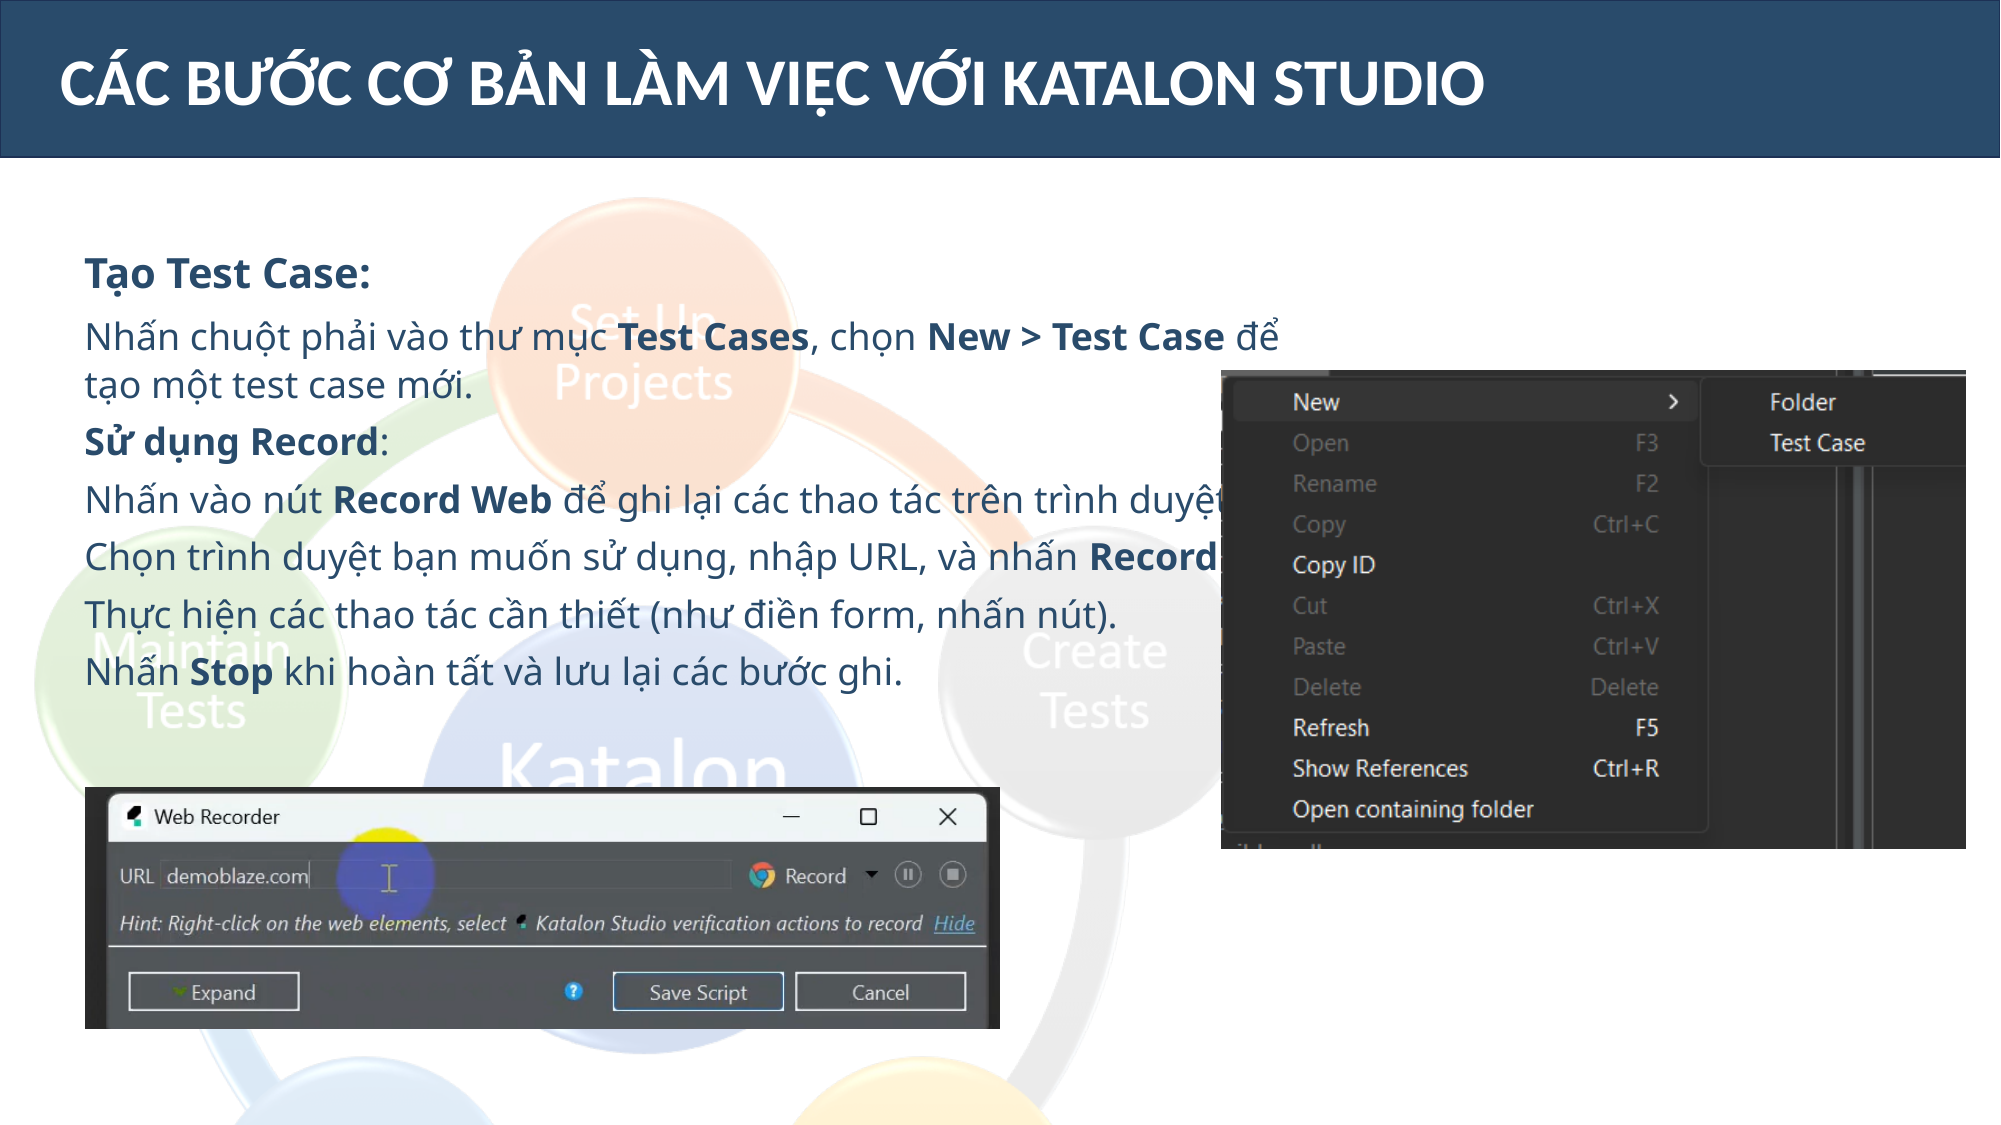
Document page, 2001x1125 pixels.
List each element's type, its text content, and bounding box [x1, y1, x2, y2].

text_box CÁC BƯỚC CƠ BẢN LÀM VIỆC VỚI KATALON STUDIO [0, 0, 2000, 158]
picture [0, 195, 1966, 1125]
